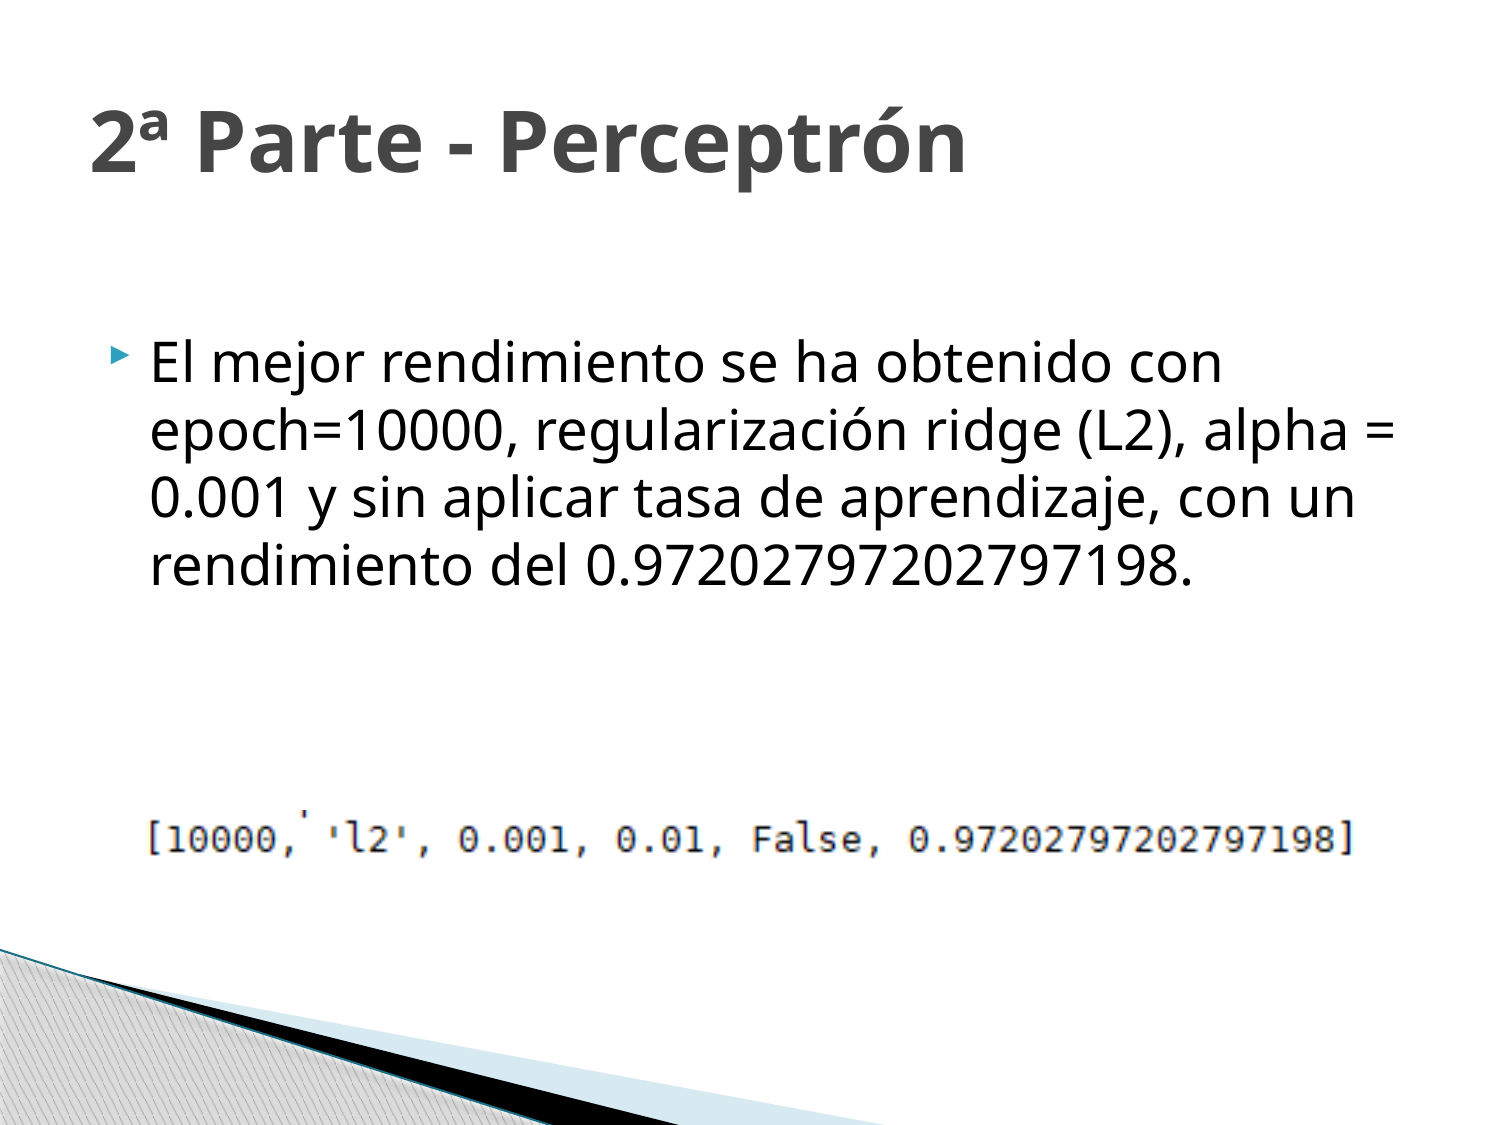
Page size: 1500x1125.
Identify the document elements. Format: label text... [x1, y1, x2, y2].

picture [135, 810, 1365, 870]
title 2ª Parte - Perceptrón [75, 45, 1425, 233]
list El mejor rendimiento se ha obtenido con epoch=10000, regularización ridge (L2), alpha = 0.001 y sin aplicar tasa de aprendizaje, con un rendimiento del 0.97202797202797198. [75, 243, 1425, 986]
